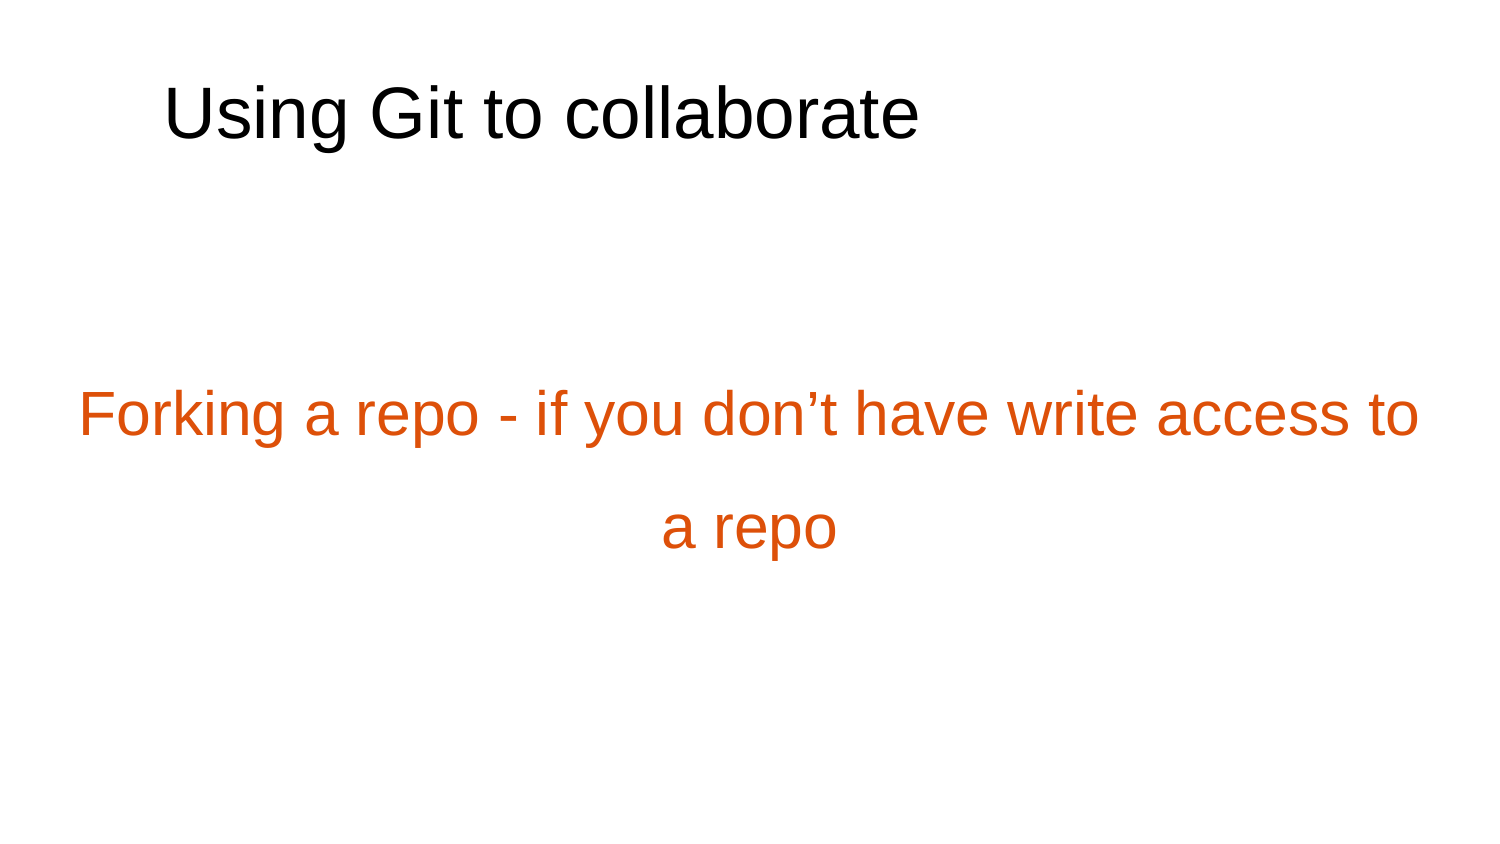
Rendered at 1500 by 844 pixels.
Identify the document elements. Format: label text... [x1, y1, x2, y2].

list Forking a repo - if you don’t have write access to a repo [51, 320, 1449, 844]
text_box Using Git to collaborate [148, 50, 1285, 199]
